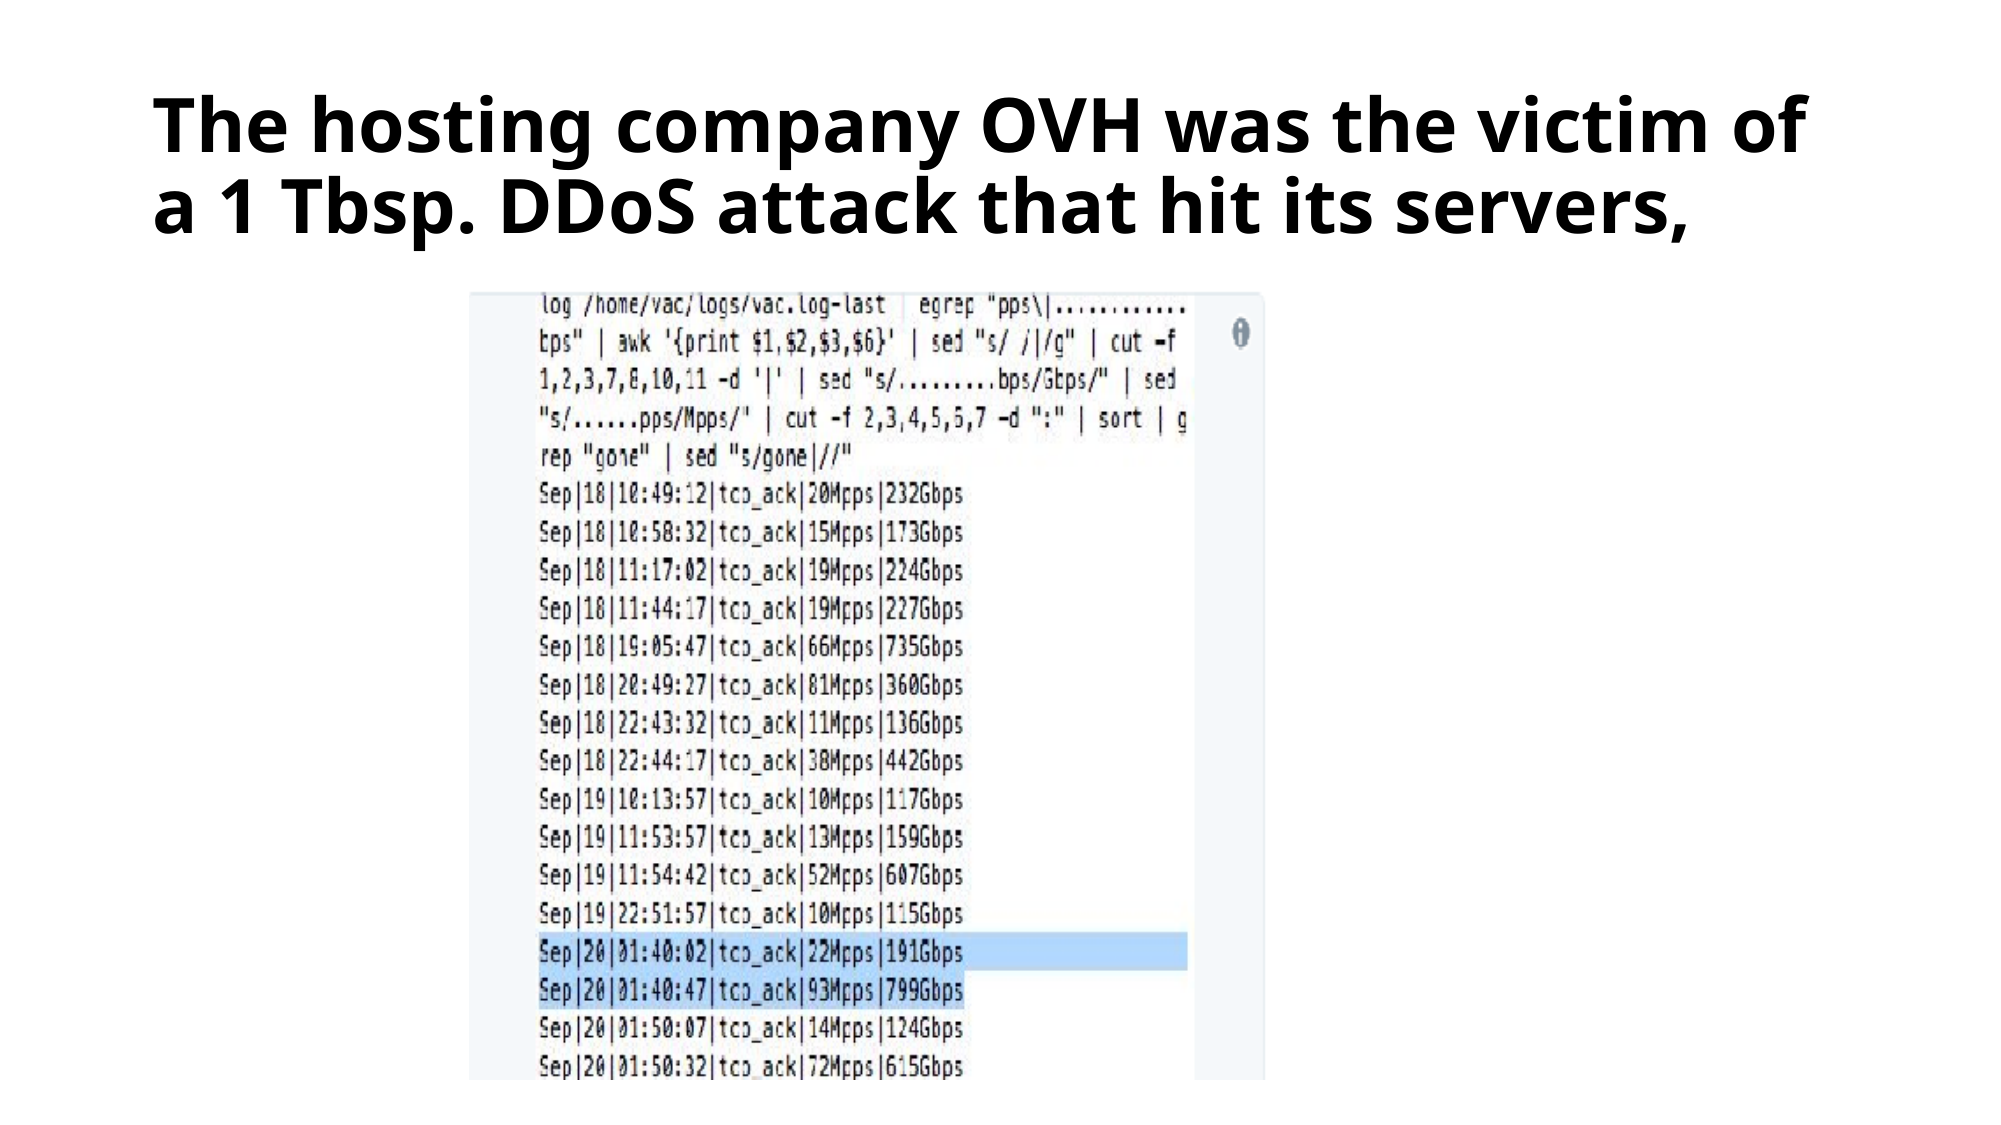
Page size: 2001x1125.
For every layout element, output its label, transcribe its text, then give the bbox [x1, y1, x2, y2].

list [469, 259, 1355, 1080]
title The hosting company OVH was the victim of a 1 Tbsp. DDoS attack that hit its servers, [137, 59, 1863, 278]
